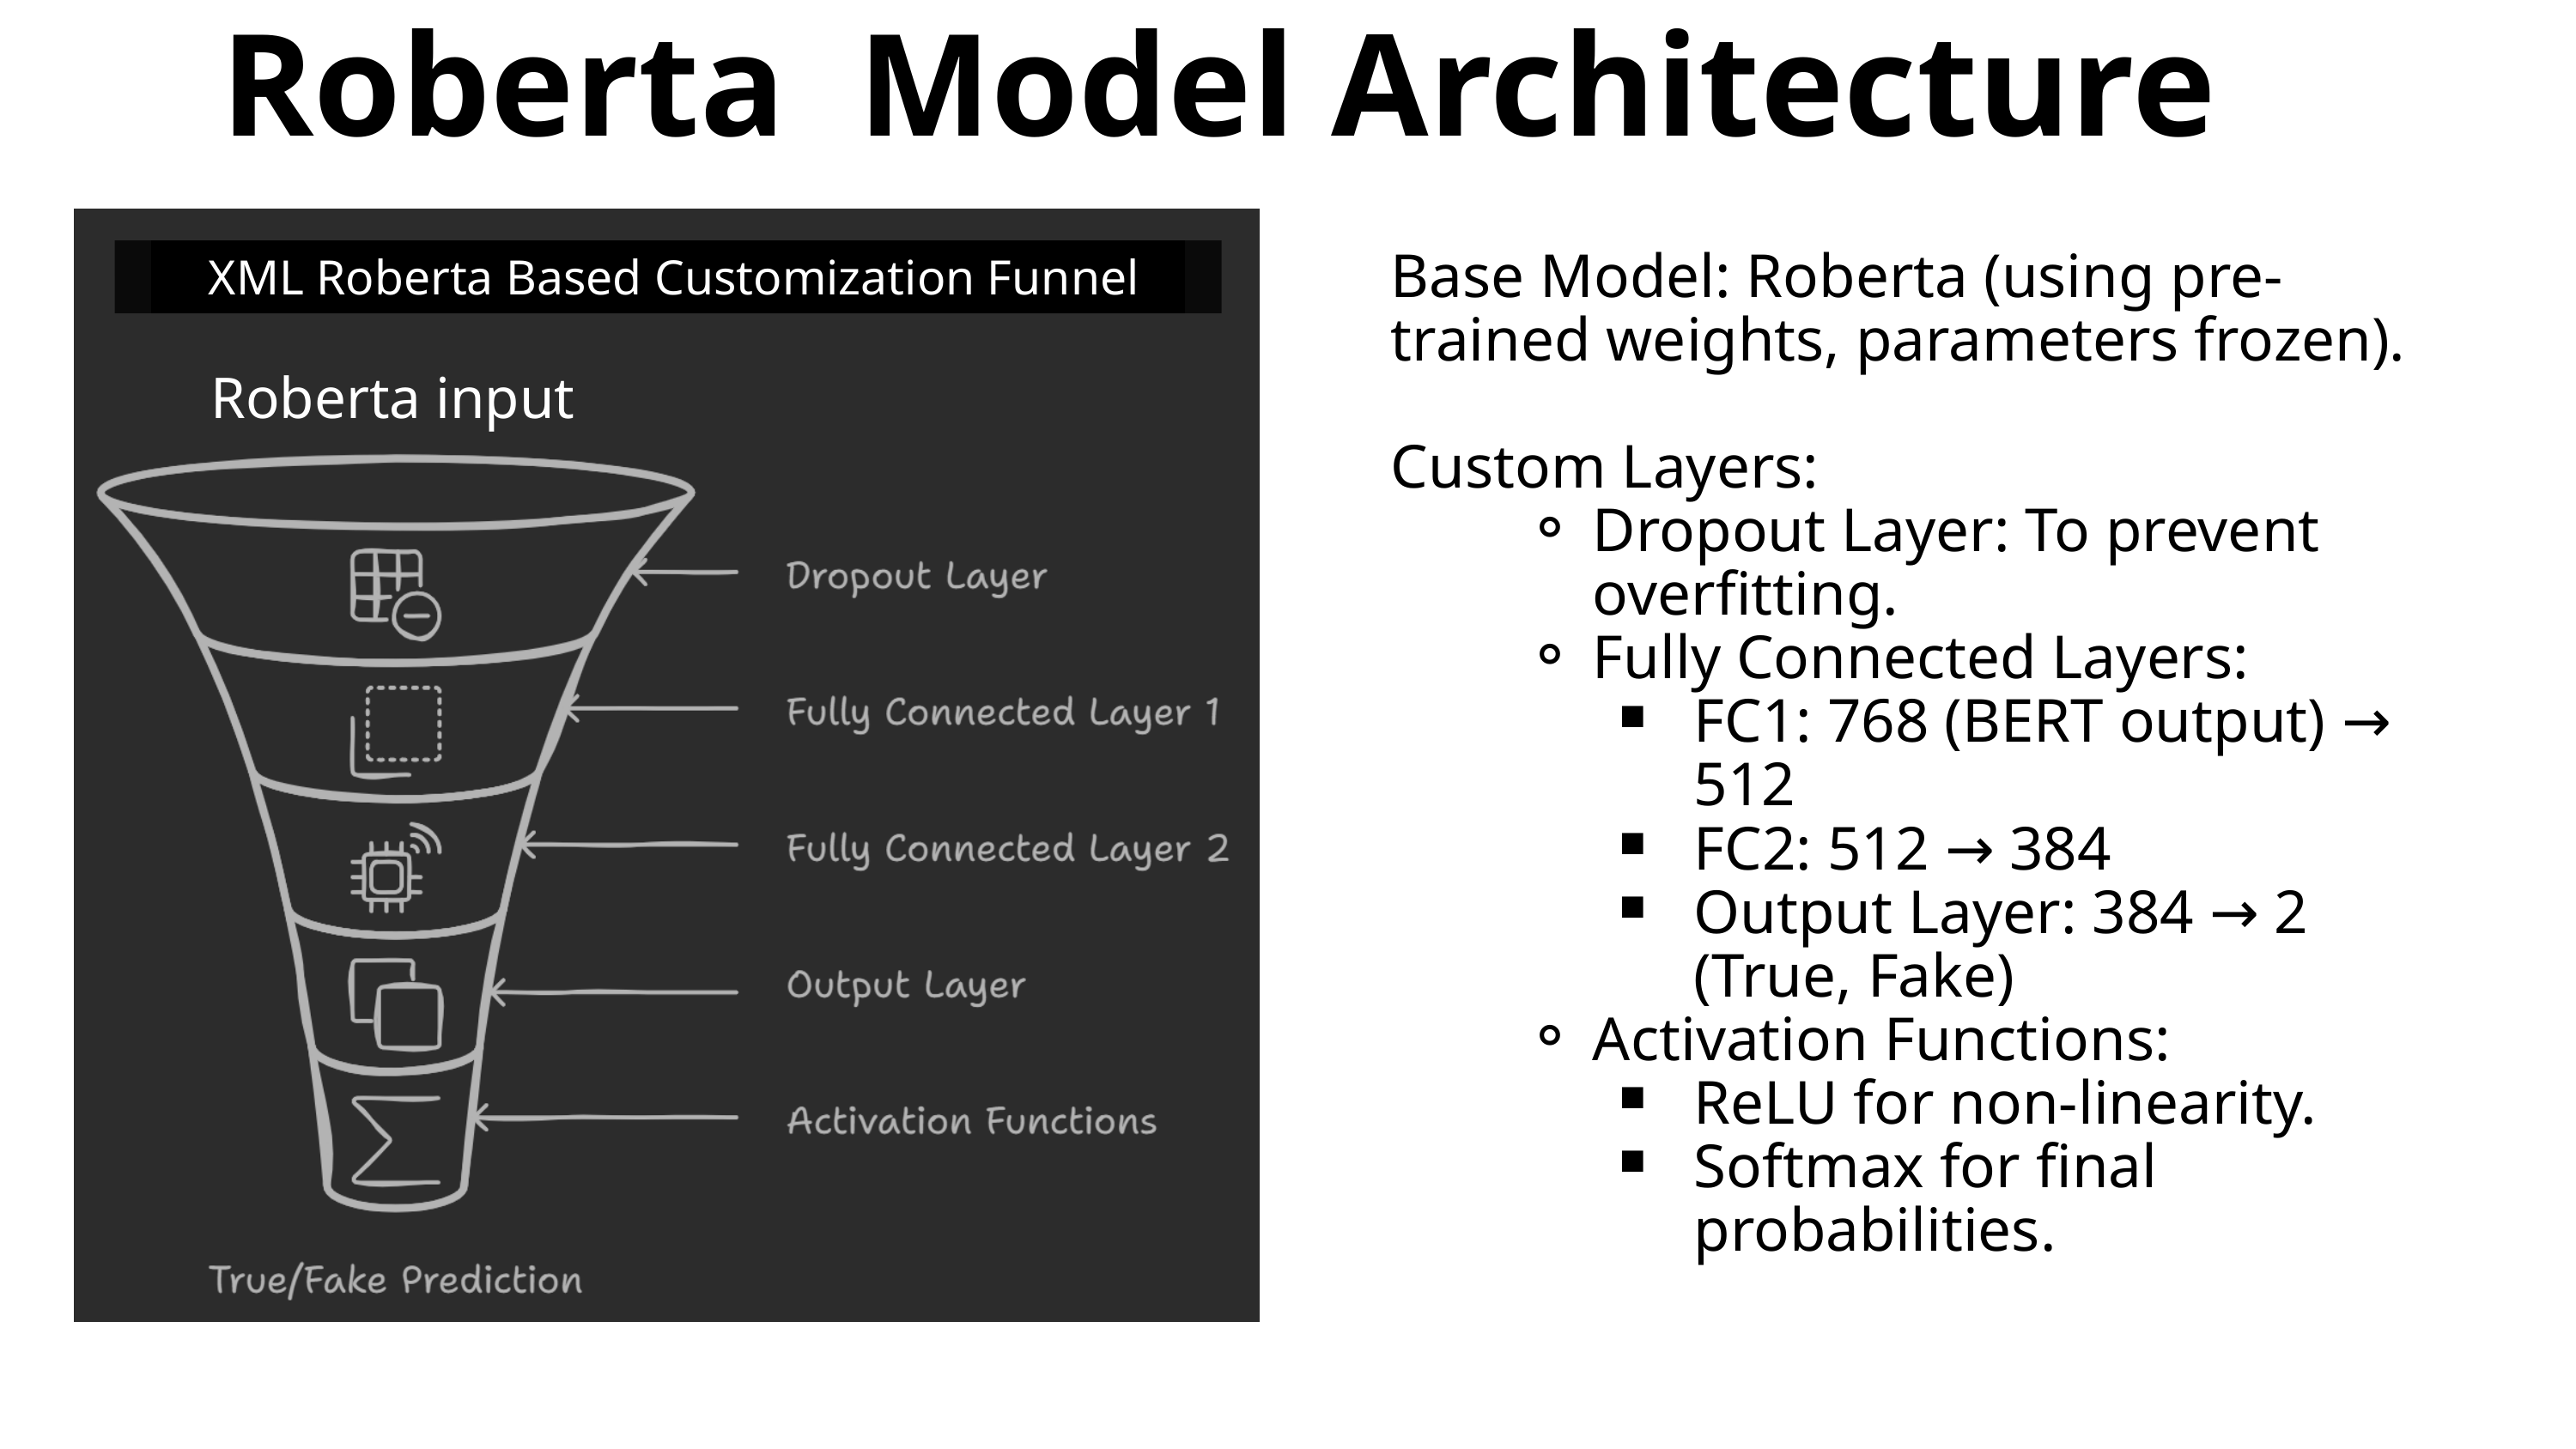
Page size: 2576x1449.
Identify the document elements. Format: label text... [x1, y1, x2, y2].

text_box [74, 209, 1260, 1322]
text_box Base Model: Roberta (using pre-trained weights, parameters frozen). Custom Layers: Dropout Layer: To prevent overfitting. Fully Connected Layers: FC1: 768 (BERT output) → 512 FC2: 512 → 384 Output Layer: 384 → 2 (True, Fake) Activation Functions: ReLU for non-linearity. Softmax for final probabilities. [1390, 246, 2455, 1327]
text_box Roberta Model Architecture [74, 13, 2401, 165]
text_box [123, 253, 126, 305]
text_box [114, 240, 126, 313]
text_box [196, 363, 632, 427]
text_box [131, 230, 1222, 323]
